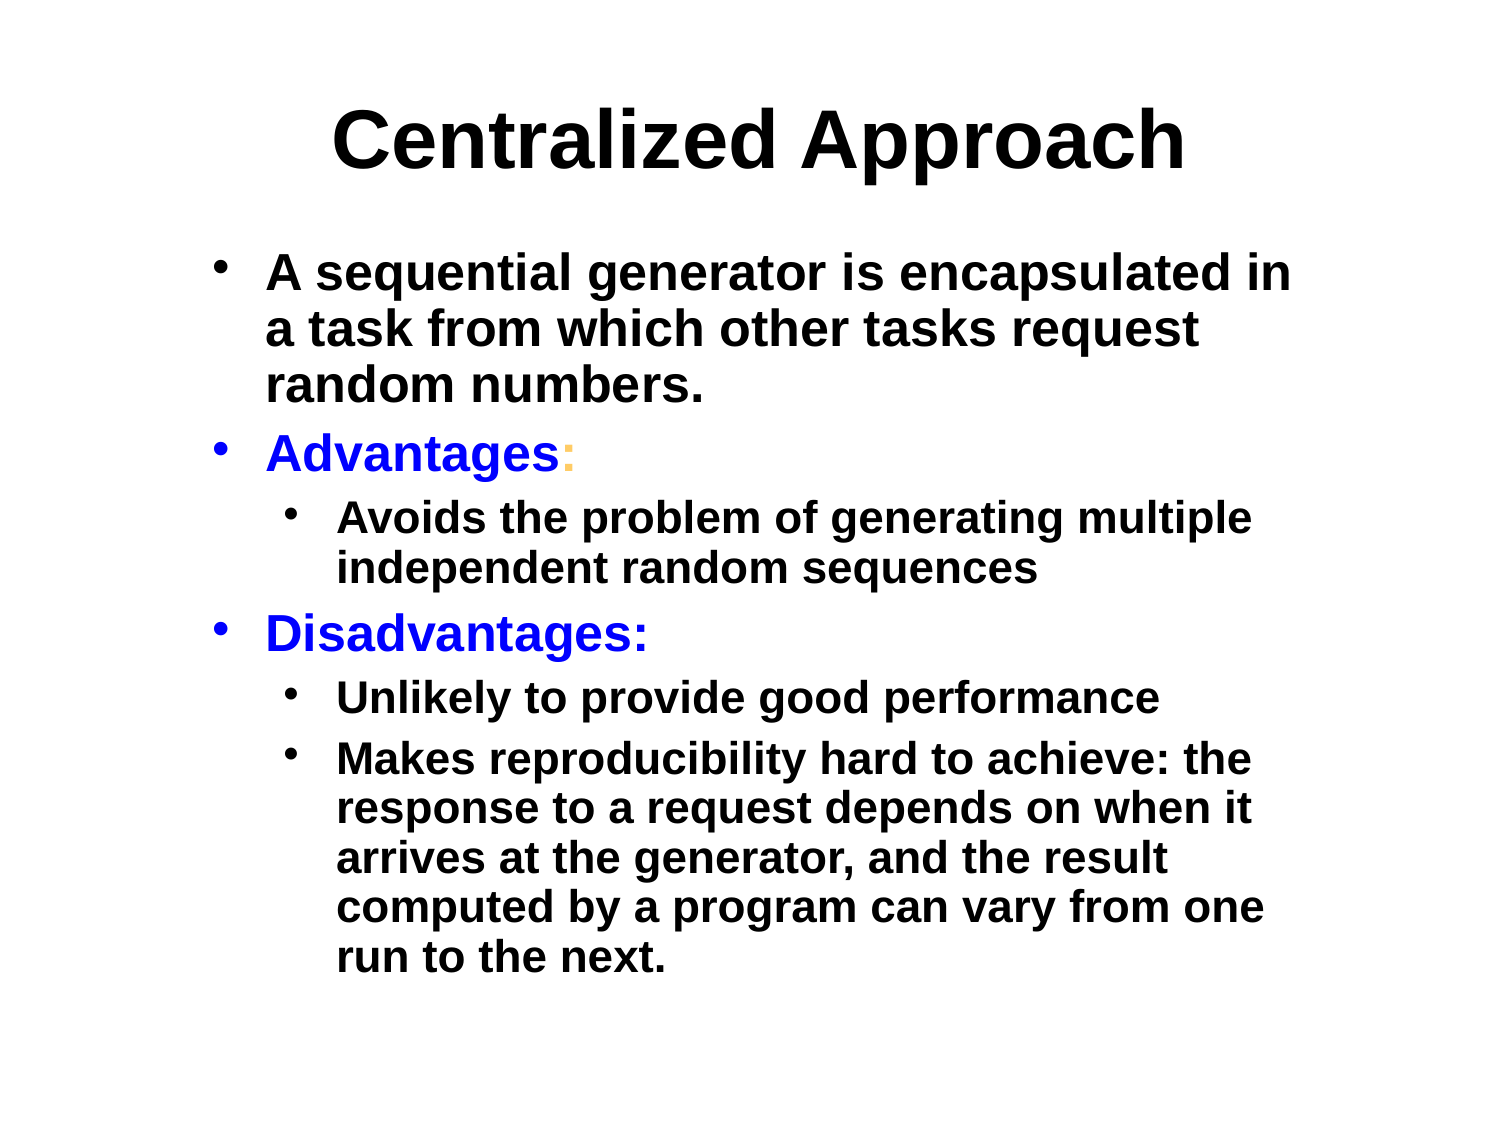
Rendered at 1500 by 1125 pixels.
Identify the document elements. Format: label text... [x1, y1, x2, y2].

text_box Centralized Approach [181, 45, 1338, 225]
text_box A sequential generator is encapsulated in a task from which other tasks request random numbers. Advantages: Avoids the problem of generating multiple independent random sequences Disadvantages: Unlikely to provide good performance Makes reproducibility hard to achieve: the response to a request depends on when it arrives at the generator, and the result computed by a program can vary from one run to the next. [181, 238, 1327, 990]
